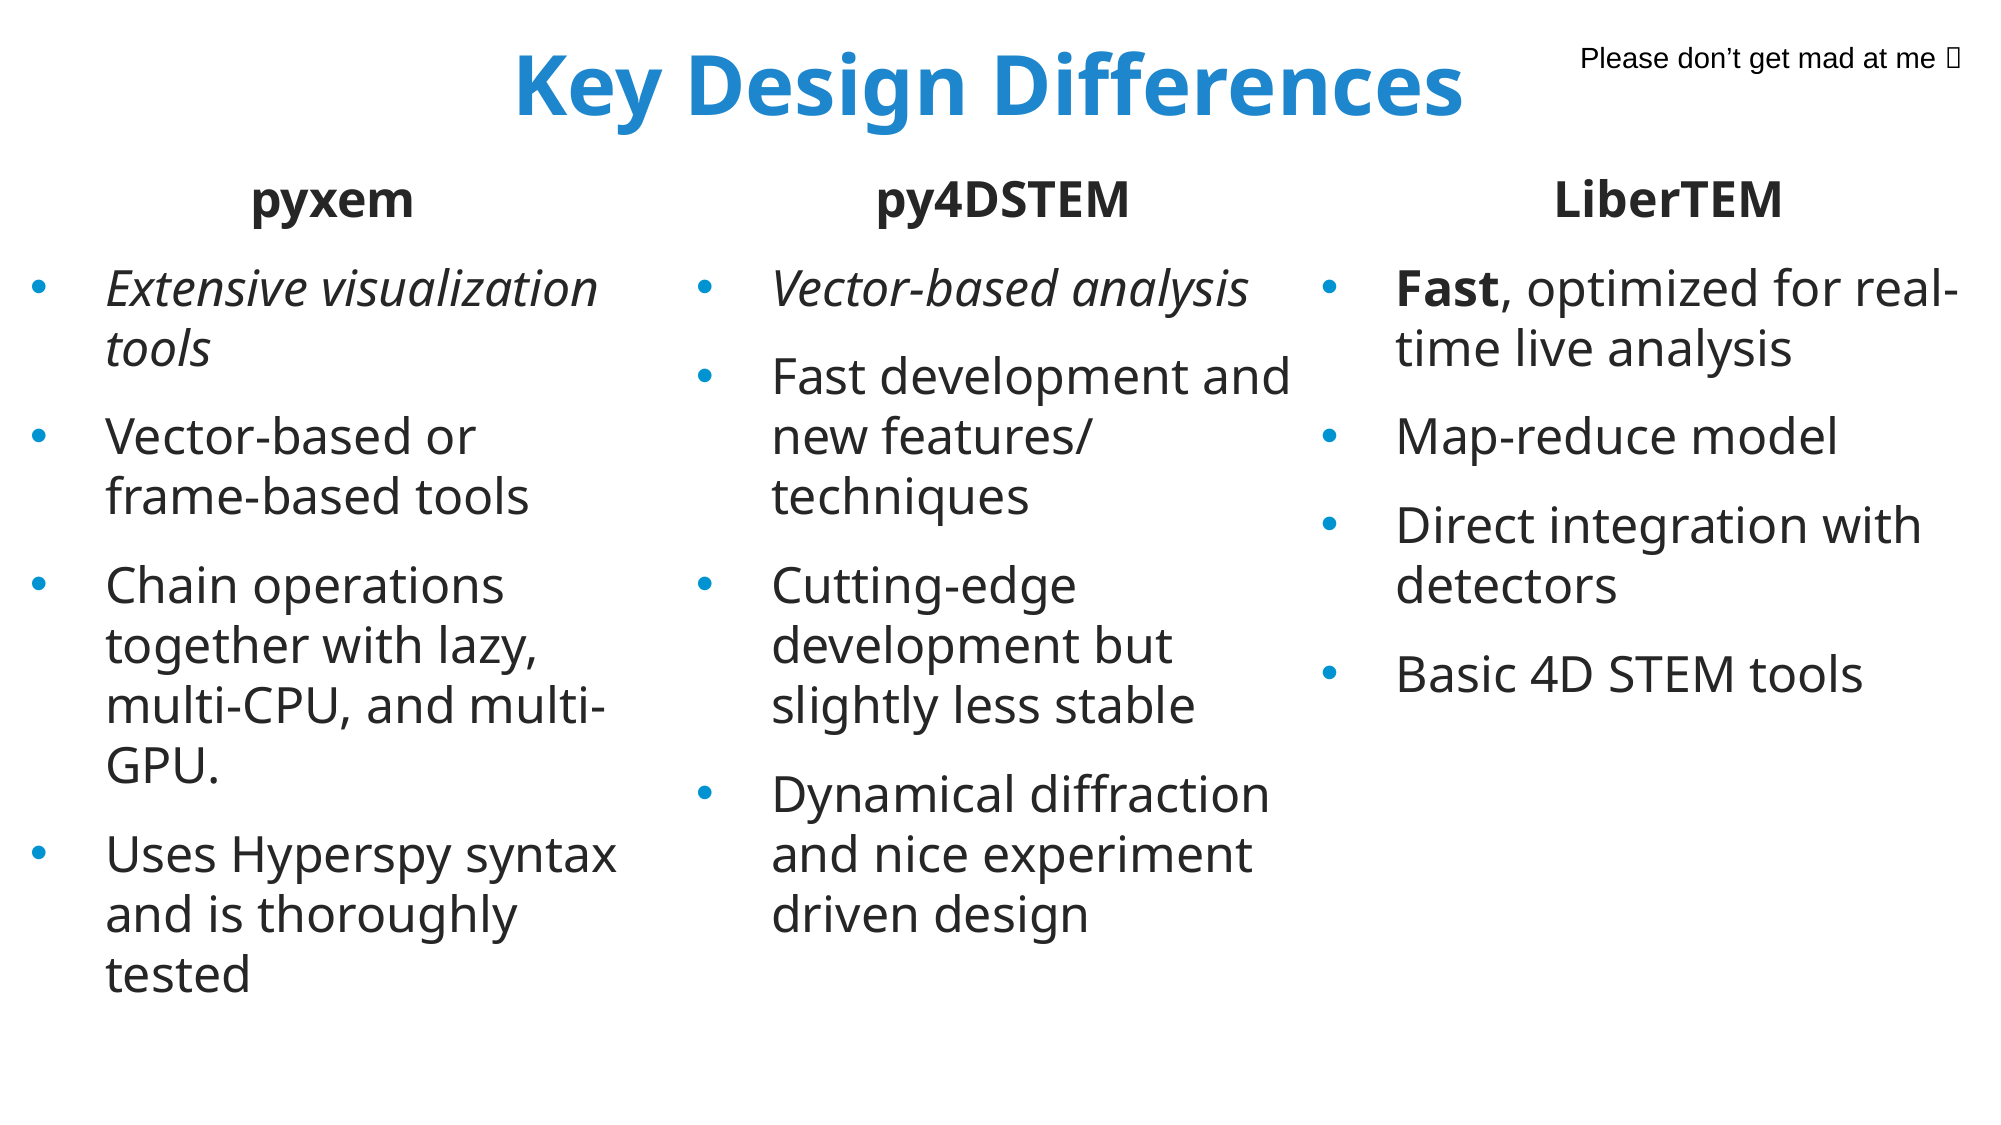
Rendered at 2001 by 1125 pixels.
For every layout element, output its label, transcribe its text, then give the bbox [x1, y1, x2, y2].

text_box Key Design Differences [30, 32, 1970, 133]
list py4DSTEM Vector-based analysis Fast development and new features/ techniques Cutting-edge development but slightly less stable Dynamical diffraction and nice experiment driven design [667, 159, 1290, 1123]
text_box pyxem Extensive visualization tools Vector-based or frame-based tools Chain operations together with lazy, multi-CPU, and multi-GPU. Uses Hyperspy syntax and is thoroughly tested [0, 159, 667, 1123]
text_box Please don’t get mad at me  [1565, 31, 2000, 82]
text_box LiberTEM Fast, optimized for real-time live analysis Map-reduce model Direct integration with detectors Basic 4D STEM tools [1290, 159, 2000, 1123]
